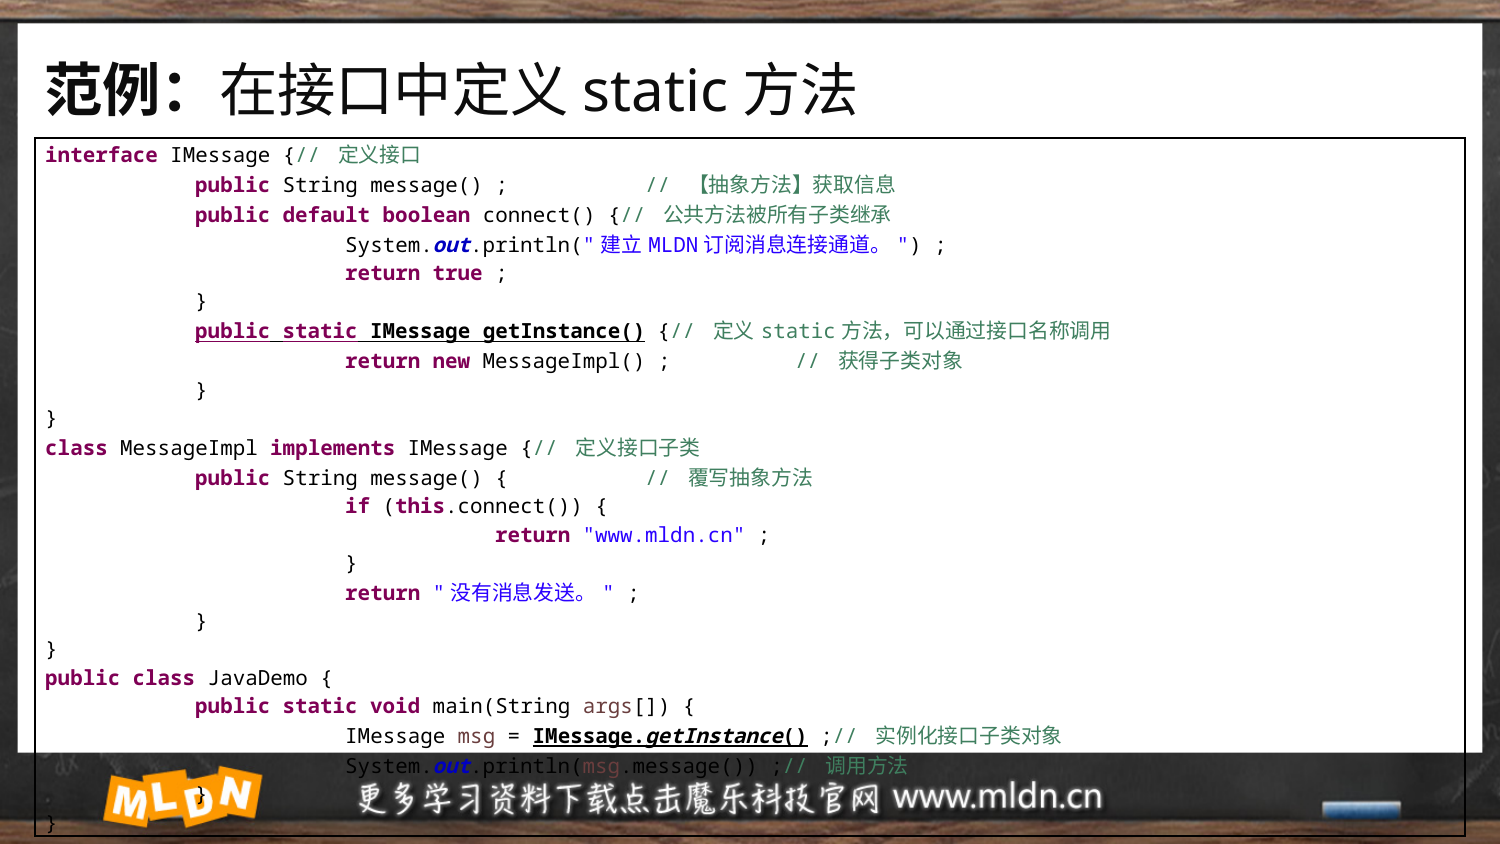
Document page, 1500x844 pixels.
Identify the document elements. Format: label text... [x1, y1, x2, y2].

title 范例：在接口中定义static方法 [29, 34, 1471, 141]
picture [0, 0, 1500, 844]
table_header interface IMessage {// 定义接口 public String message() ; // 【抽象方法】获取信息 public default boolean connect() {// 公共方法被所有子类继承 System.out.println("建立MLDN订阅消息连接通道。") ; return true ; } public static IMessage getInstance() {// 定义static方法，可以通过接口名称调用 return new MessageImpl() ; // 获得子类对象 } } class MessageImpl implements IMessage {// 定义接口子类 public String message() { // 覆写抽象方法 if (this.connect()) { return "www.mldn.cn" ; } return "没有消息发送。" ; } } public class JavaDemo { public static void main(String args[]) { IMessage msg = IMessage.getInstance() ;// 实例化接口子类对象 System.out.println(msg.message()) ;// 调用方法 } } [36, 139, 1464, 835]
